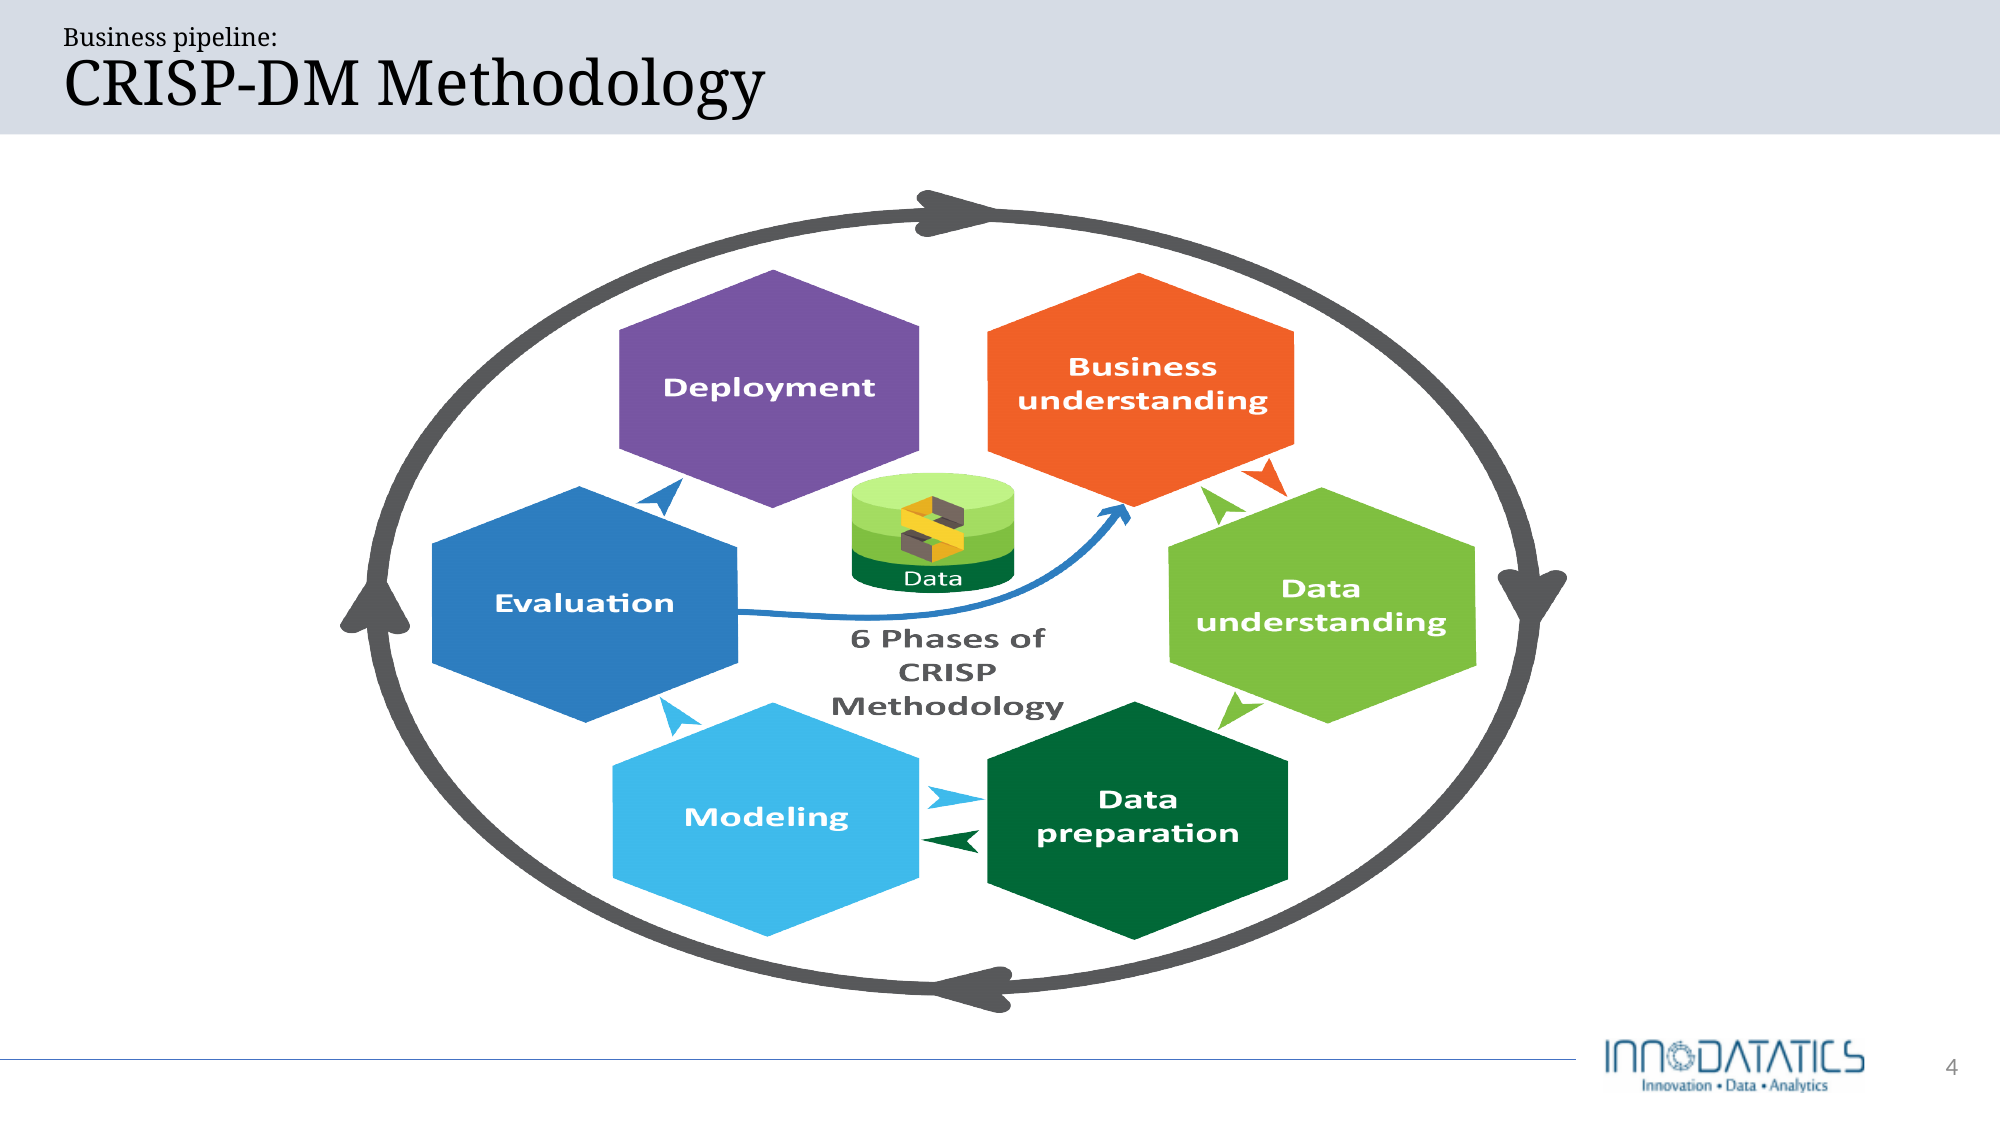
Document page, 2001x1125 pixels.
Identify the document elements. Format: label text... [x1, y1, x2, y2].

picture [339, 190, 1567, 1014]
slide_number 4 [1909, 1041, 1974, 1090]
title Business pipeline: CRISP-DM Methodology [48, 16, 1764, 128]
picture [1603, 1038, 1865, 1093]
